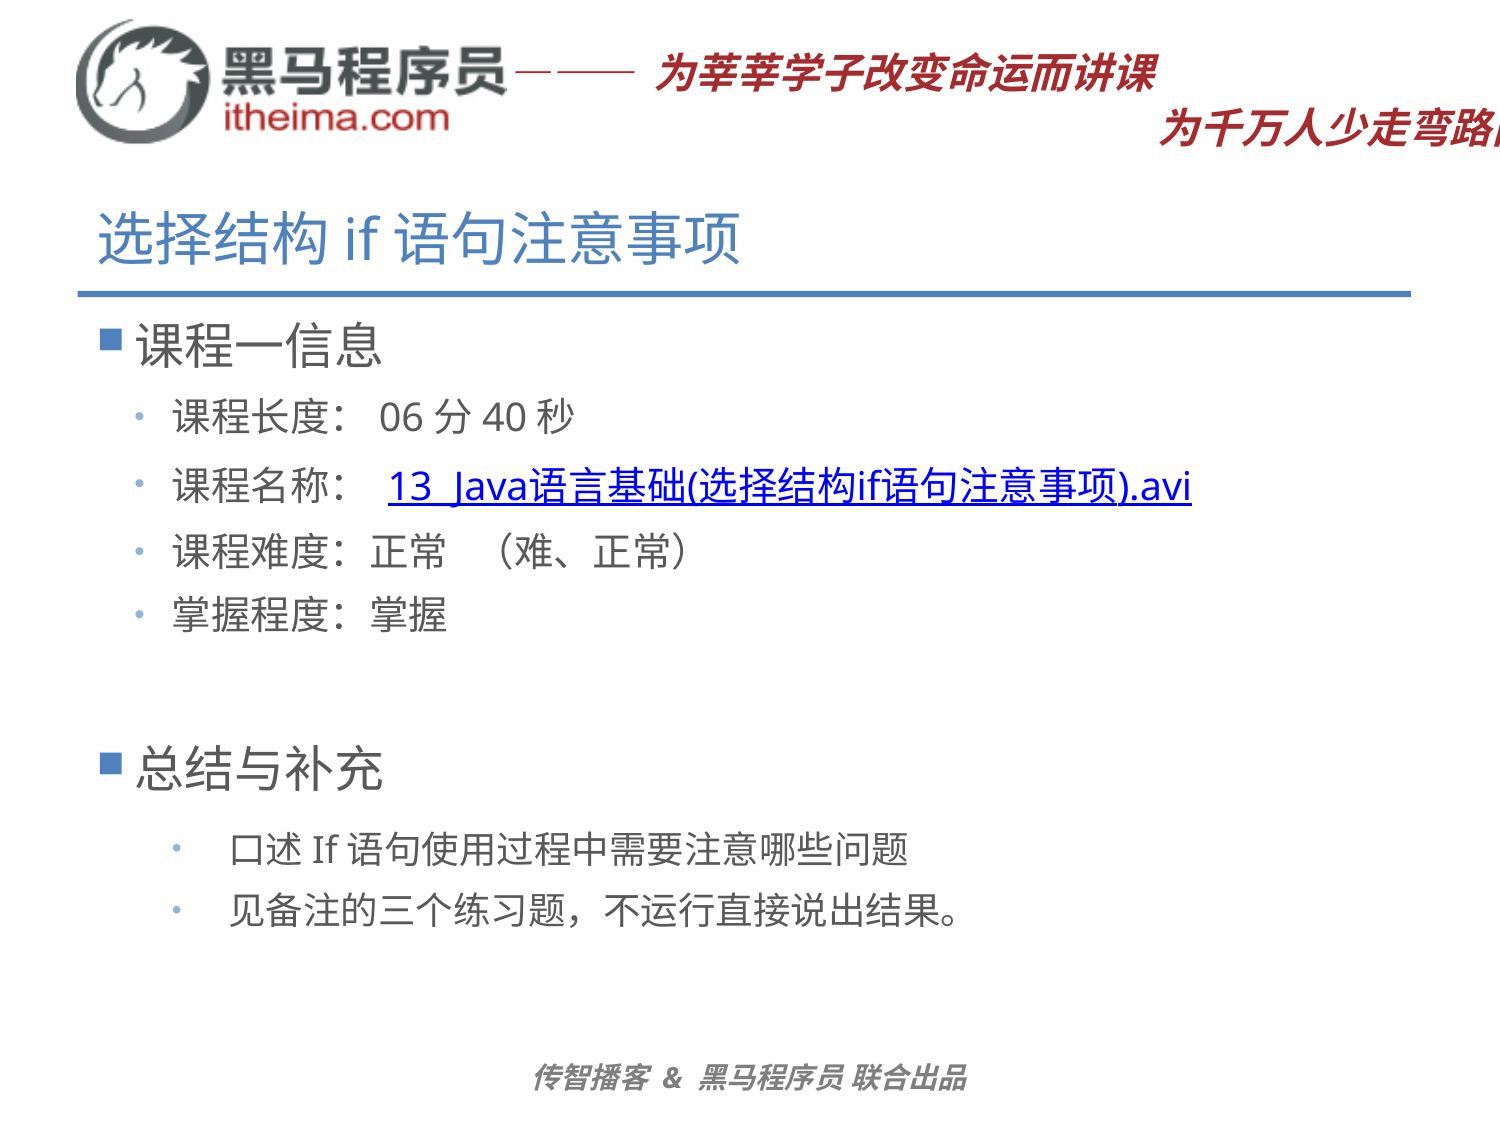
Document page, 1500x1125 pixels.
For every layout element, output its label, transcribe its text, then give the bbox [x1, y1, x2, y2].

list 课程一信息 课程长度：06分40秒 课程名称： 13_Java语言基础(选择结构if语句注意事项).avi 课程难度：正常 （难、正常） 掌握程度：掌握 总结与补充 口述If语句使用过程中需要注意哪些问题 见备注的三个练习题，不运行直接说出结果。 [81, 313, 1416, 996]
picture [76, 0, 507, 161]
title 选择结构if语句注意事项 [81, 162, 1416, 280]
